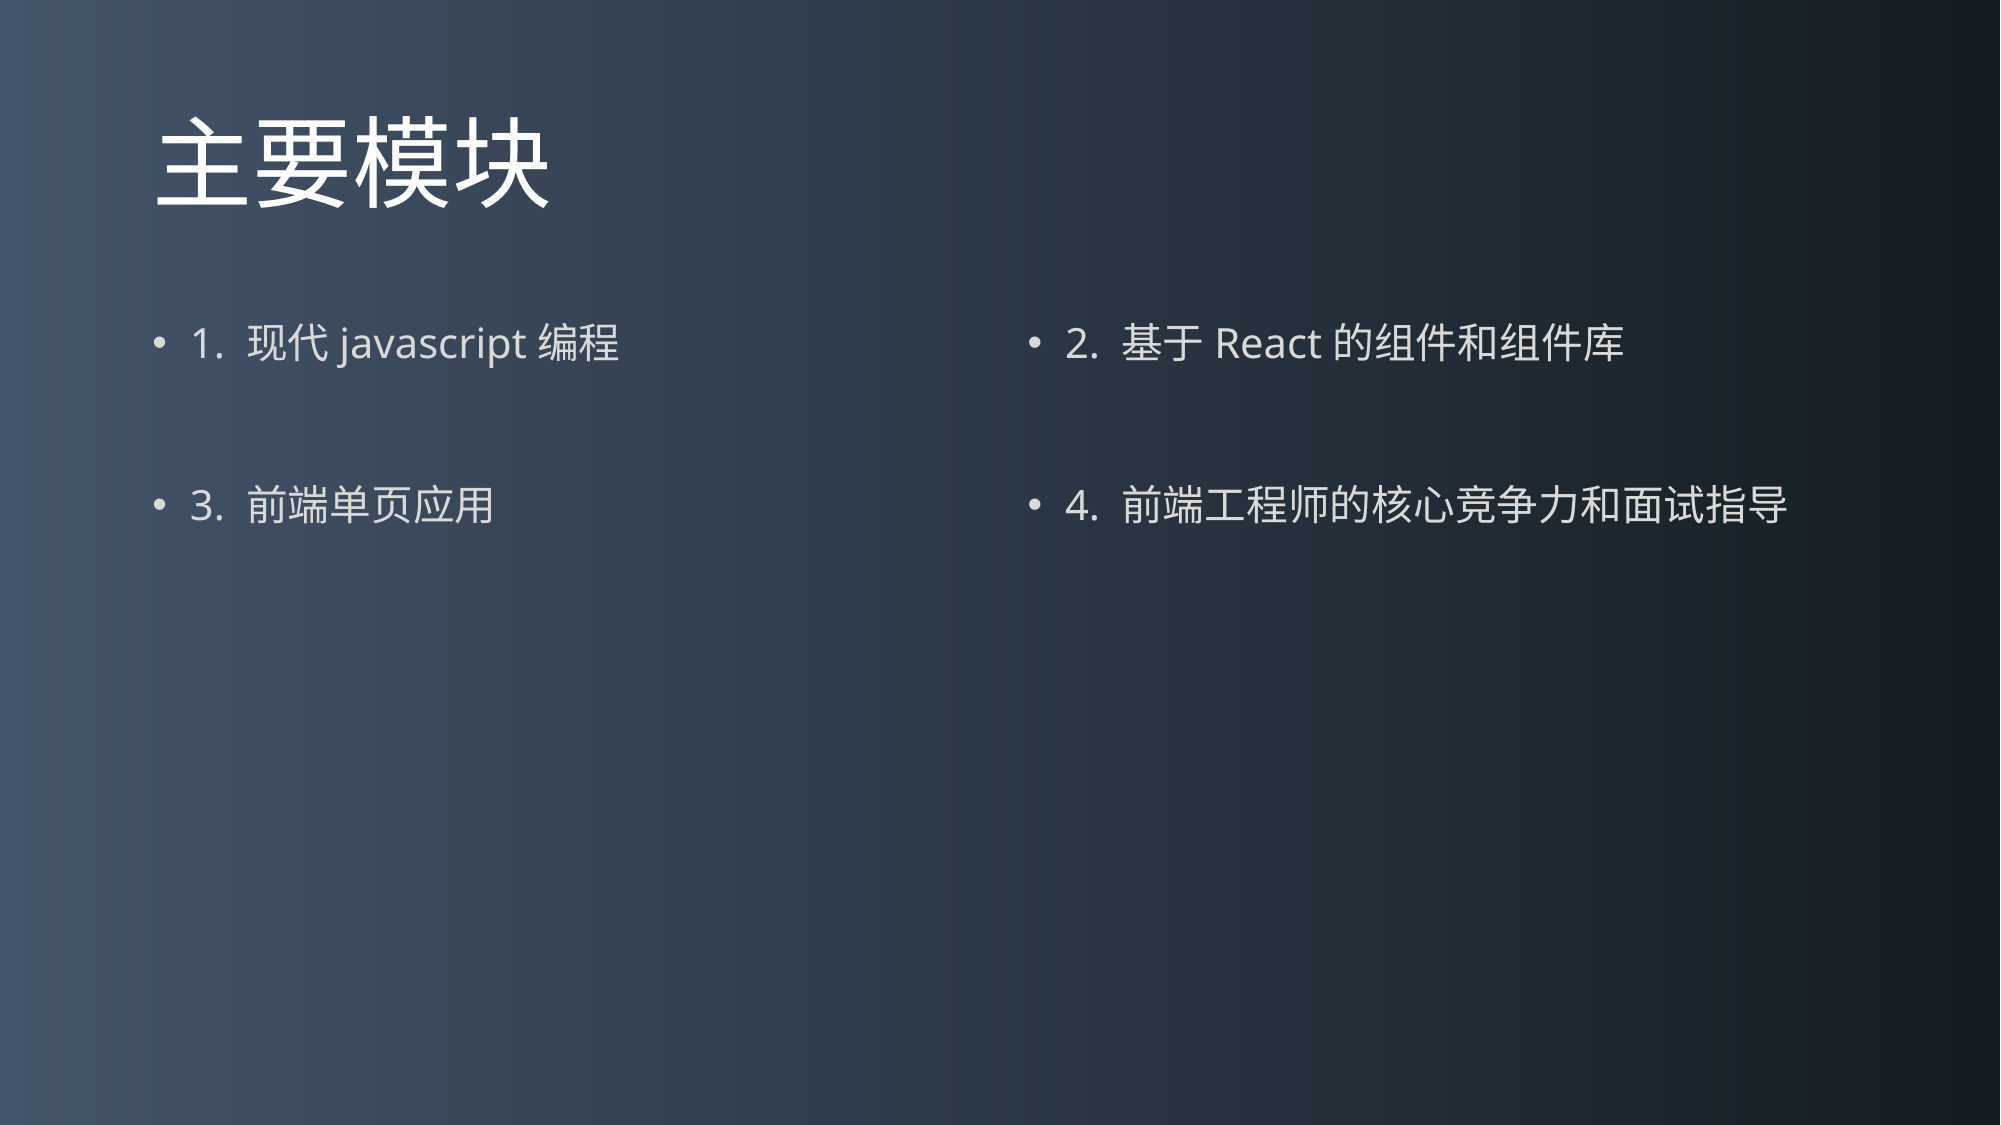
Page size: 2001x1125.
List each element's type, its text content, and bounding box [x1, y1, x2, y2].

list 2. 基于React的组件和组件库 4. 前端工程师的核心竞争力和面试指导 [1012, 299, 1863, 1014]
list 1. 现代javascript编程 3. 前端单页应用 [137, 299, 988, 1014]
title 主要模块 [137, 59, 1863, 278]
